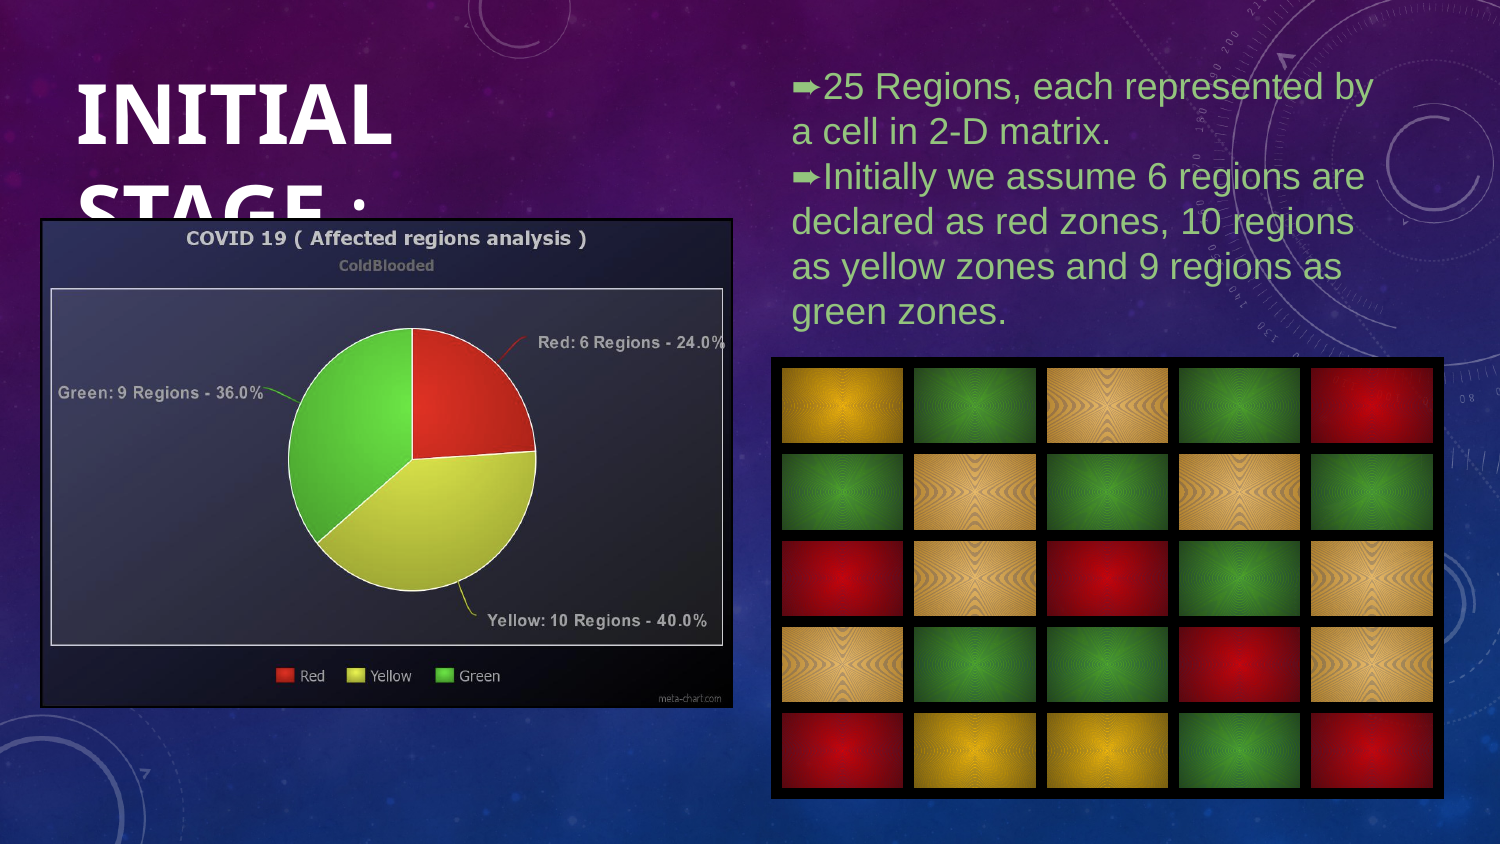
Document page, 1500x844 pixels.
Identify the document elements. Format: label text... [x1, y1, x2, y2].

table_header [1311, 368, 1433, 443]
text_box ➨25 Regions, each represented by a cell in 2-D matrix. ➨Initially we assume 6 regions are declared as red zones, 10 regions as yellow zones and 9 regions as green zones. [776, 46, 1415, 391]
table_cell [914, 541, 1036, 616]
table_cell [1179, 627, 1300, 702]
table_cell [1047, 541, 1168, 616]
table_cell [1179, 713, 1300, 788]
table_cell [1047, 454, 1168, 530]
table_cell [1047, 627, 1168, 702]
table_cell [1047, 713, 1168, 788]
table_header [1047, 391, 1168, 443]
table_cell [782, 627, 903, 702]
table_cell [782, 454, 903, 530]
table_cell [1179, 541, 1300, 616]
table_cell [1311, 627, 1433, 702]
table_cell [1179, 454, 1300, 530]
table_cell [1311, 454, 1433, 530]
table_cell [1311, 541, 1433, 616]
table_cell [782, 713, 903, 788]
picture [0, 0, 1500, 844]
table_header [914, 391, 1036, 443]
table_cell [914, 454, 1036, 530]
table_cell [914, 627, 1036, 702]
table_header [782, 391, 903, 443]
table_cell [914, 713, 1036, 788]
table_cell [1311, 713, 1433, 788]
table_header [1179, 391, 1300, 443]
table_cell [782, 541, 903, 616]
text_box INITIAL STAGE : [61, 46, 673, 179]
